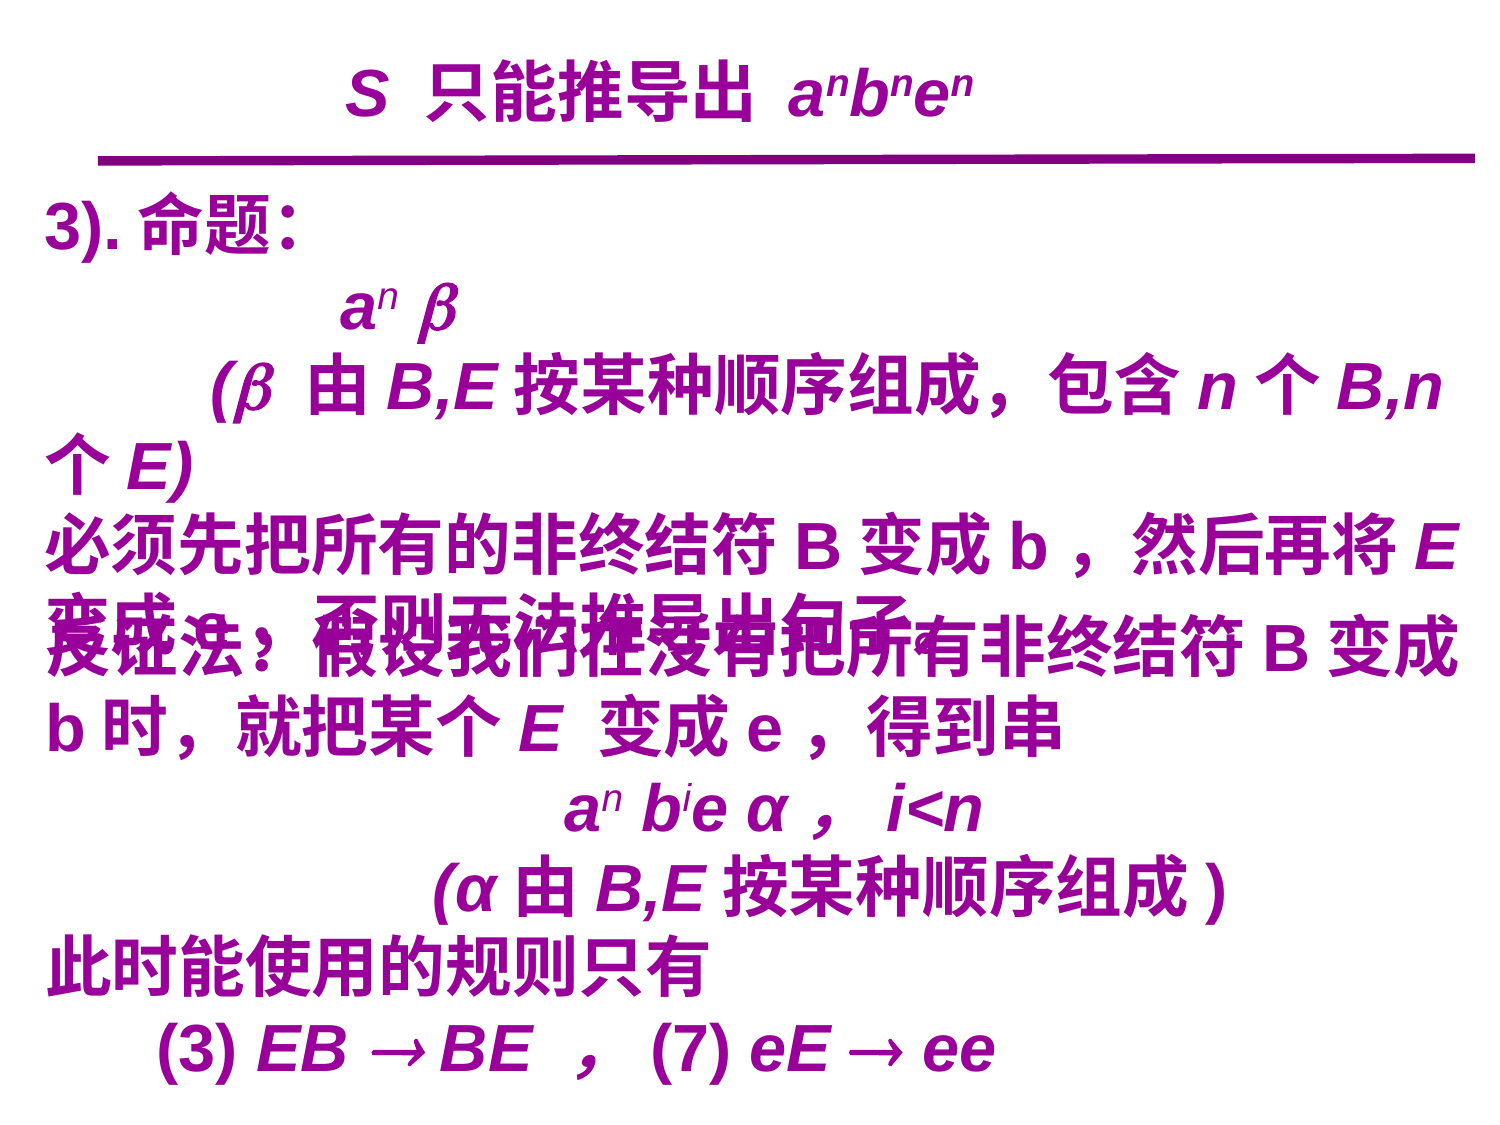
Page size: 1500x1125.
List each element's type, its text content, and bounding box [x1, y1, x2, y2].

text_box 反证法：假设我们在没有把所有非终结符B变成b时，就把某个E 变成e，得到串 an bie α，i<n (α由B,E按某种顺序组成) 此时能使用的规则只有 (3) EB  BE ，(7) eE  ee [30, 597, 1500, 1125]
text_box S 只能推导出 anbnen [330, 42, 1008, 138]
text_box 3).命题： an  ( 由B,E按某种顺序组成，包含n个B,n个E) 必须先把所有的非终结符B变成b，然后再将E 变成e，否则无法推导出句子。 [29, 175, 1500, 670]
